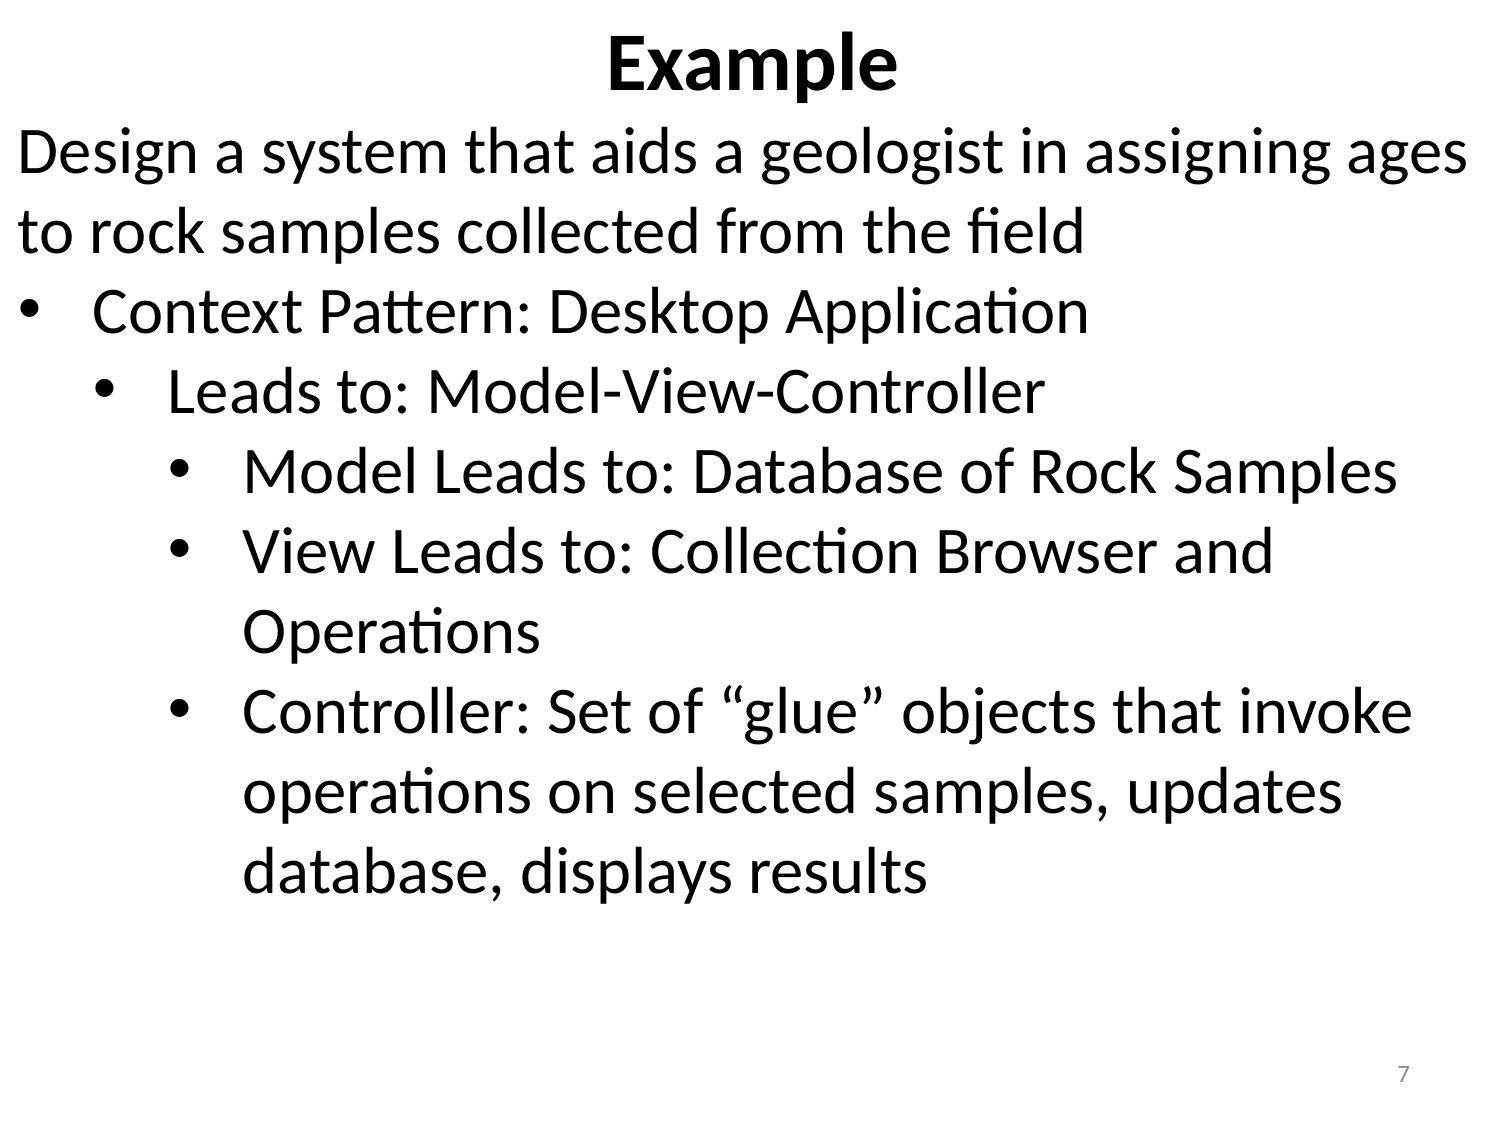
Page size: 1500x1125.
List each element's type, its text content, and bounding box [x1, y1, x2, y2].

text_box Example Design a system that aids a geologist in assigning ages to rock samples collected from the field Context Pattern: Desktop Application Leads to: Model-View-Controller Model Leads to: Database of Rock Samples View Leads to: Collection Browser and Operations Controller: Set of “glue” objects that invoke operations on selected samples, updates database, displays results [3, 0, 1500, 915]
slide_number 7 [1074, 1042, 1425, 1103]
